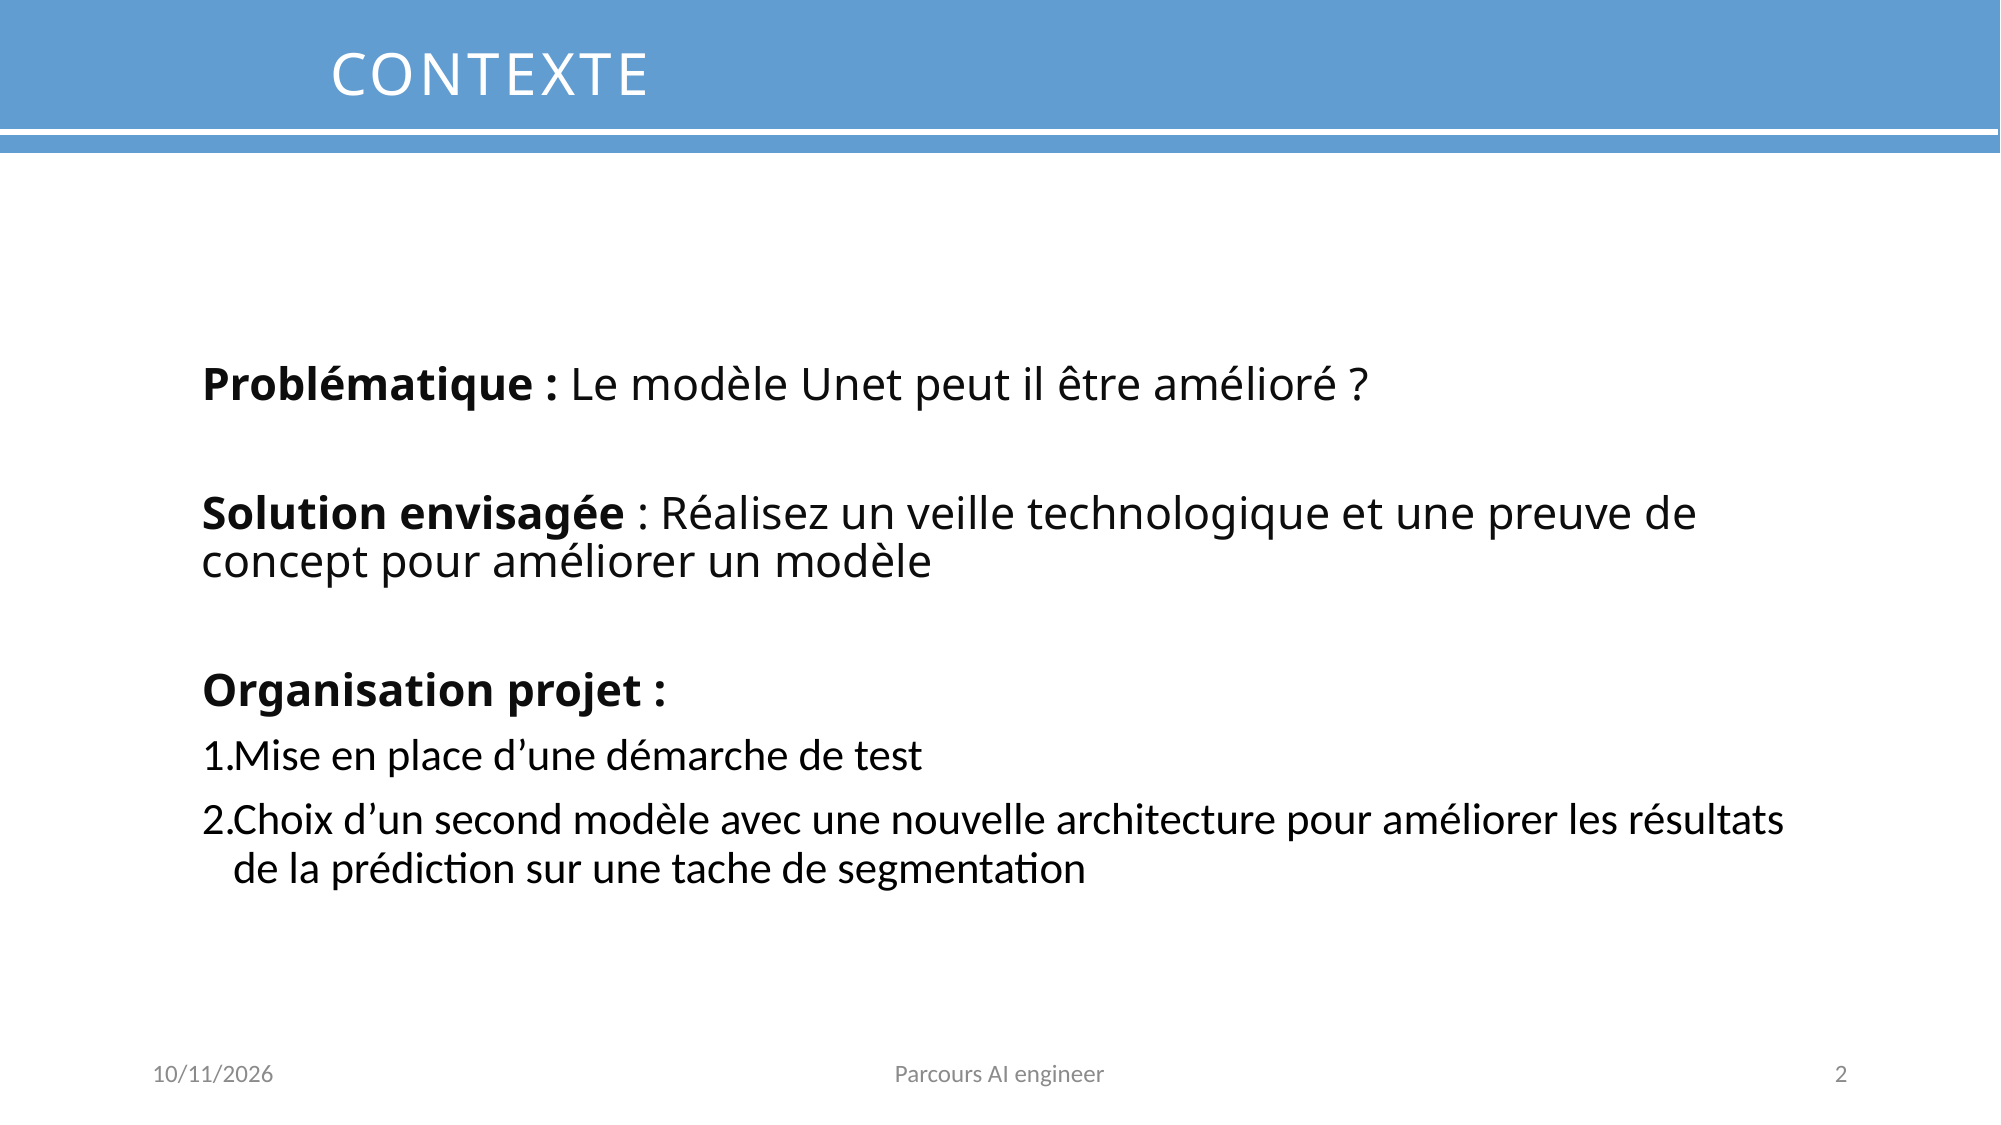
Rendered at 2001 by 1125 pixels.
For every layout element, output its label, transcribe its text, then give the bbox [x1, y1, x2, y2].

footer Parcours AI engineer [662, 1042, 1338, 1103]
slide_number 2 [1412, 1042, 1863, 1103]
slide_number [137, 1042, 588, 1103]
text_box Contexte [0, 0, 2000, 153]
list Problématique : Le modèle Unet peut il être amélioré ? Solution envisagée : Réalisez un veille technologique et une preuve de concept pour améliorer un modèle Organisation projet : Mise en place d’une démarche de test Choix d’un second modèle avec une nouvelle architecture pour améliorer les résultats de la prédiction sur une tache de segmentation [186, 220, 1850, 908]
